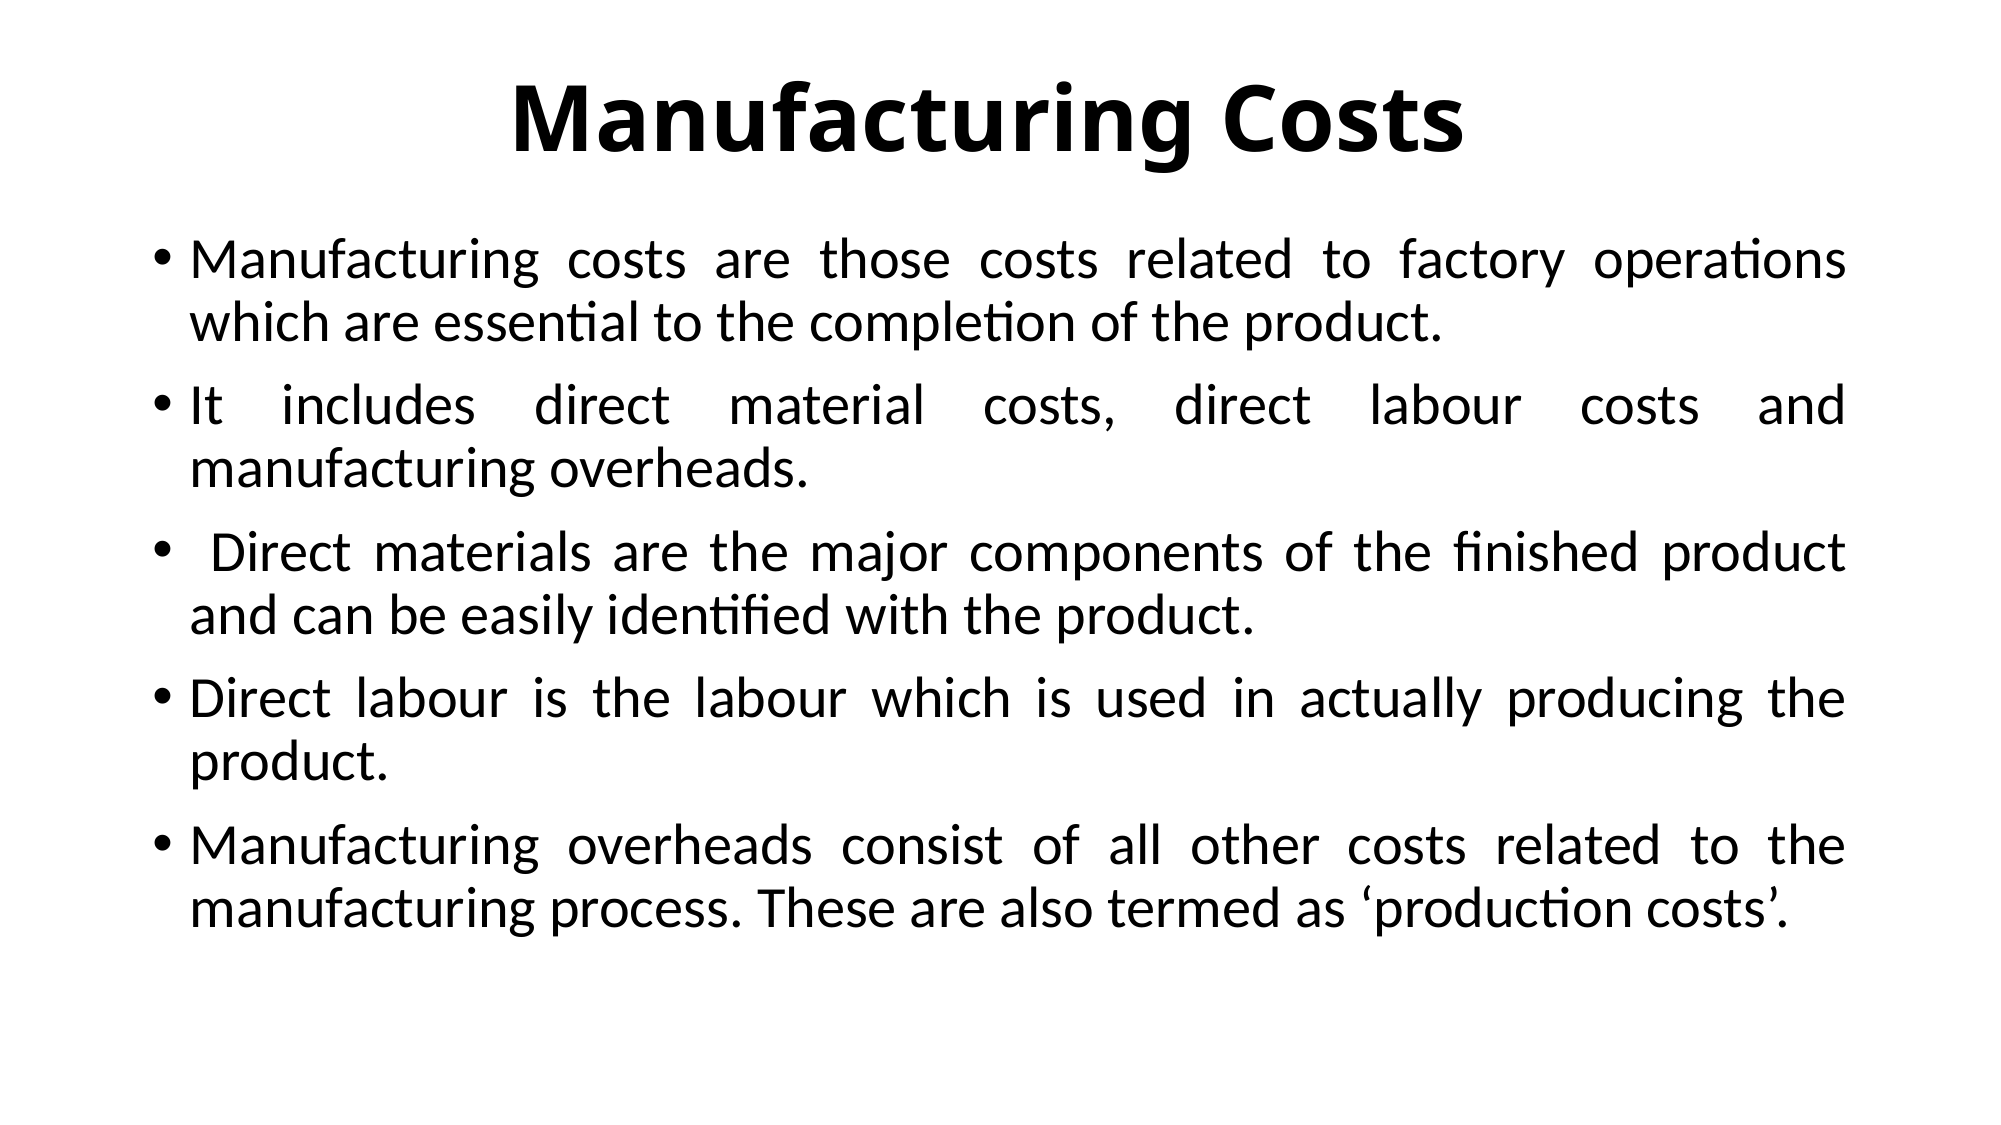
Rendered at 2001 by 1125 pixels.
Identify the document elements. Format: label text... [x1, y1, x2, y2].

title Manufacturing Costs [137, 59, 1863, 185]
list Manufacturing costs are those costs related to factory operations which are essential to the completion of the product. It includes direct material costs, direct labour costs and manufacturing overheads. Direct materials are the major components of the finished product and can be easily identified with the product. Direct labour is the labour which is used in actually producing the product. Manufacturing overheads consist of all other costs related to the manufacturing process. These are also termed as ‘production costs’. [137, 220, 1863, 1087]
